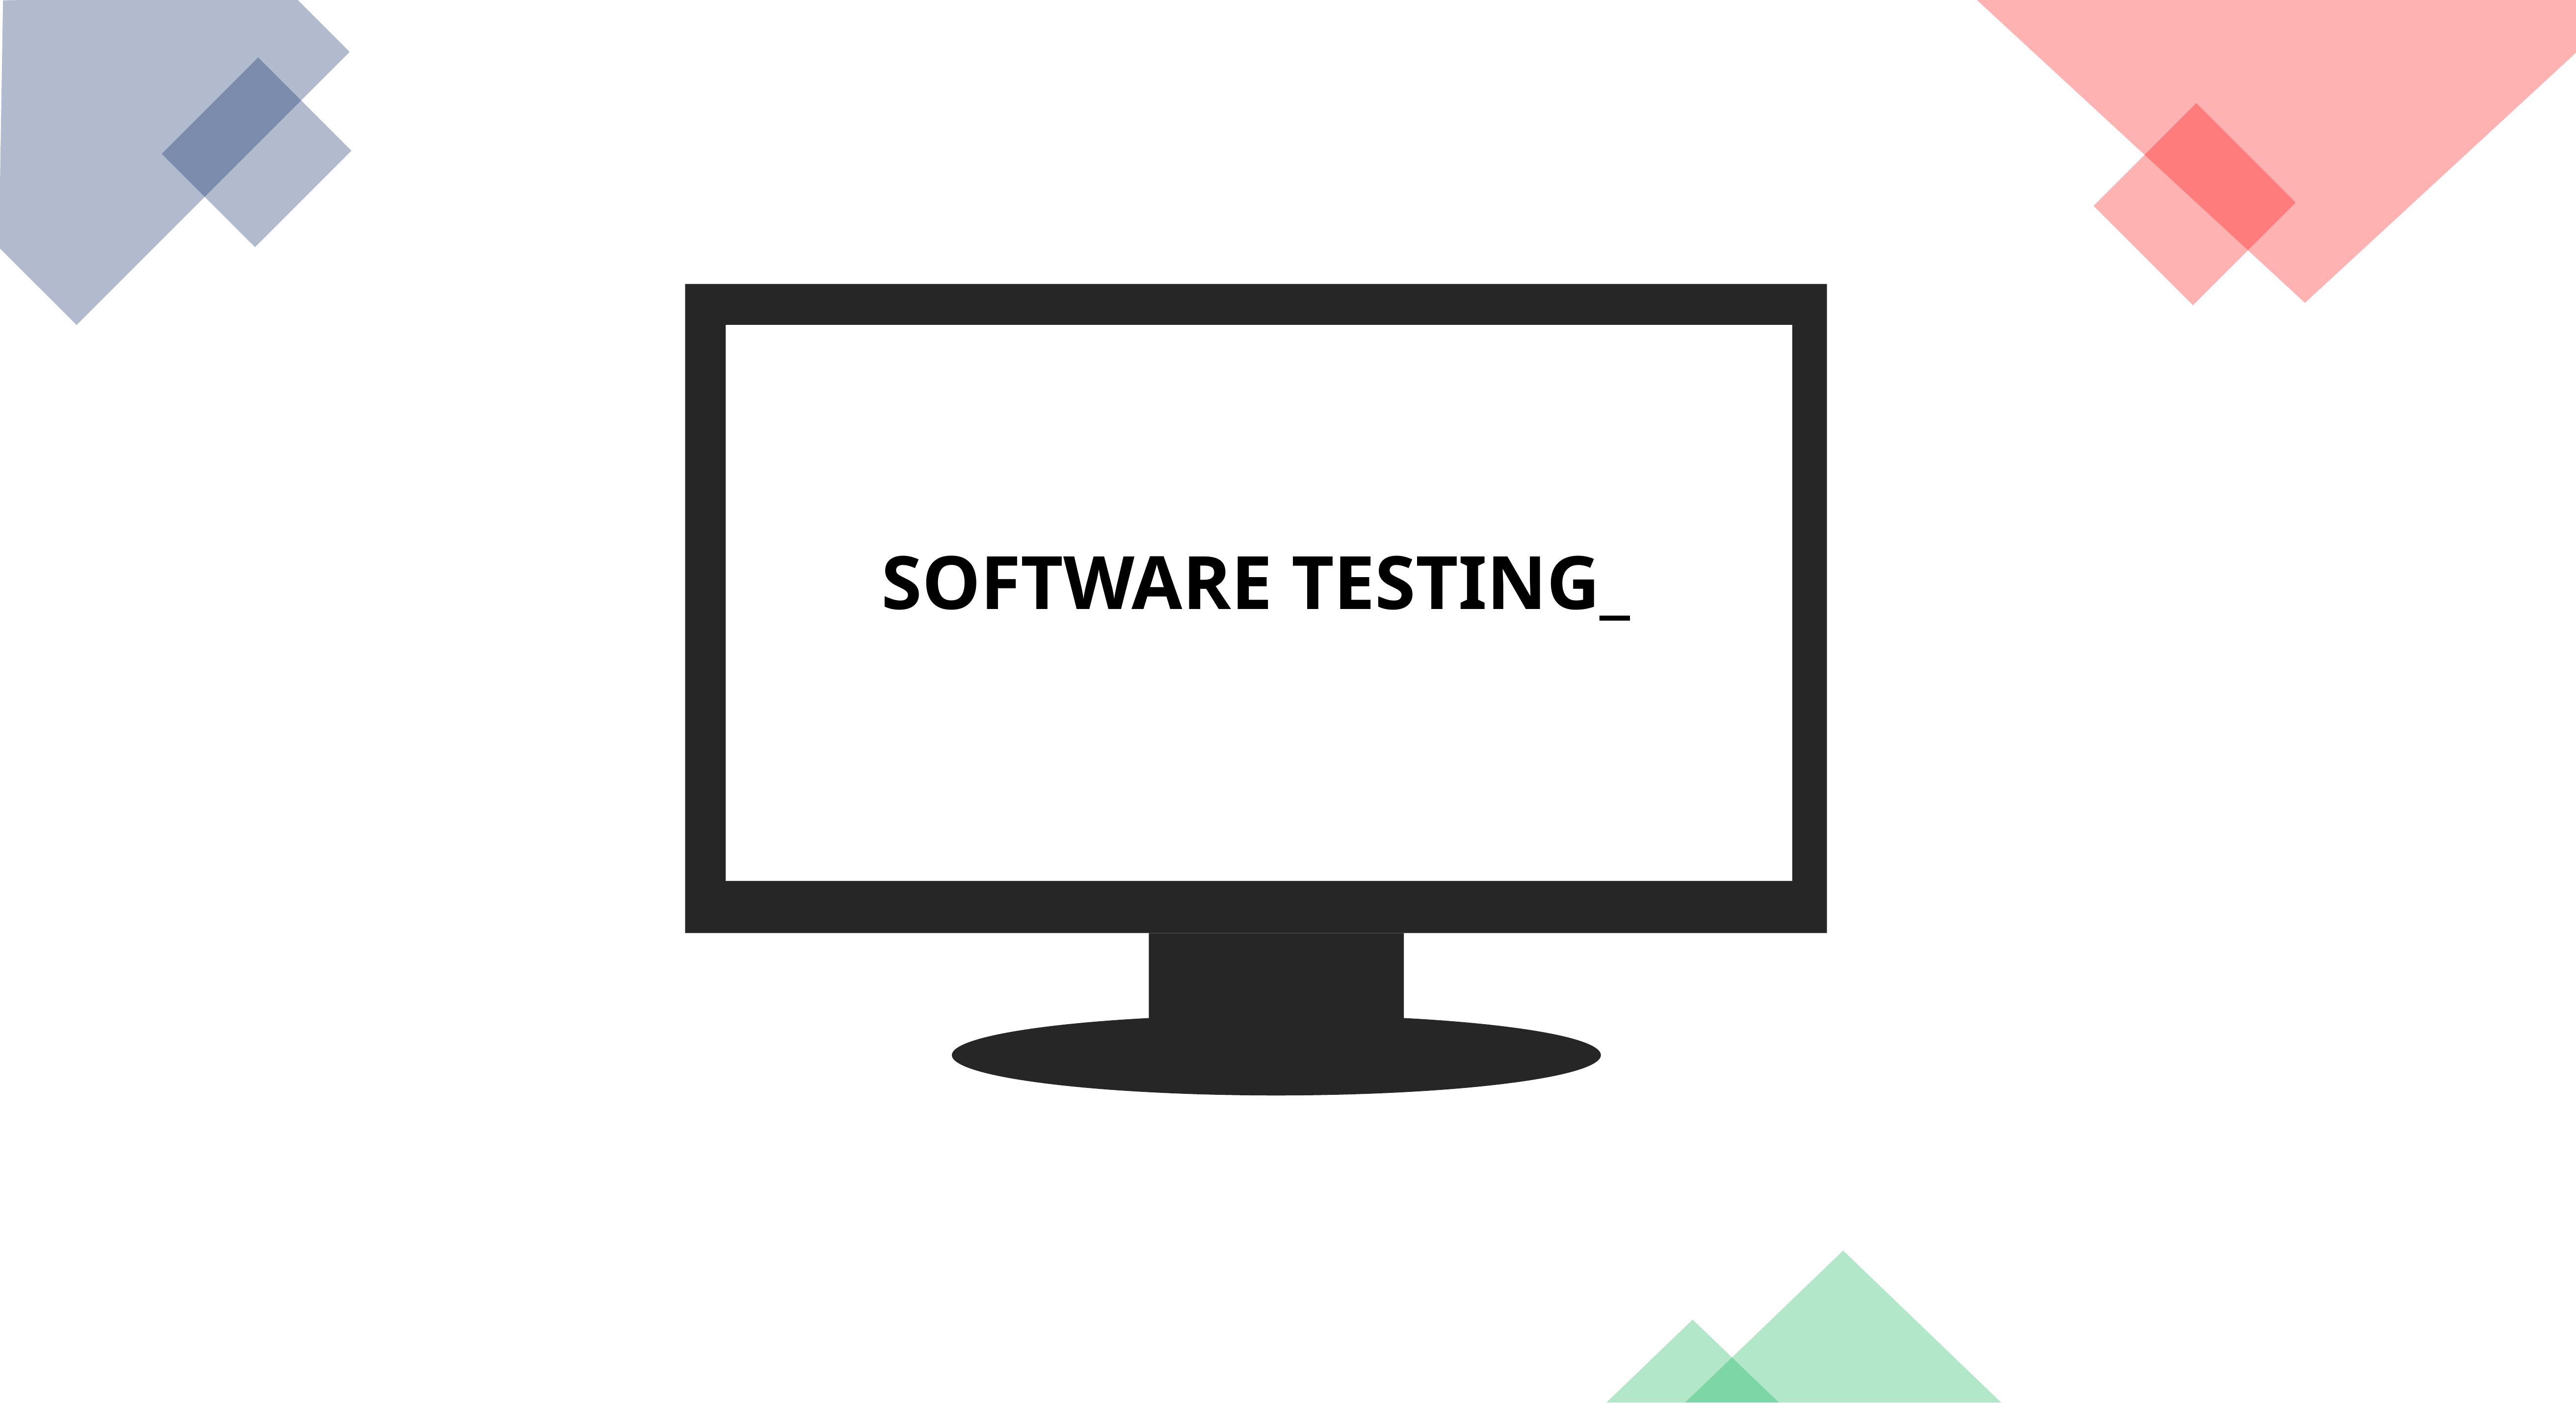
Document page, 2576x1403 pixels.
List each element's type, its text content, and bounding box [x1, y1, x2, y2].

text_box [1148, 932, 1405, 1032]
text_box [725, 324, 1793, 882]
text_box [684, 283, 1828, 934]
text_box [0, 0, 351, 326]
text_box SOFTWARE TESTING_ [771, 404, 1741, 754]
text_box [1976, 0, 2576, 304]
text_box [160, 56, 353, 248]
text_box [2092, 102, 2297, 307]
text_box [1732, 1249, 2002, 1403]
text_box [950, 1017, 1602, 1097]
text_box [1605, 1318, 1780, 1403]
